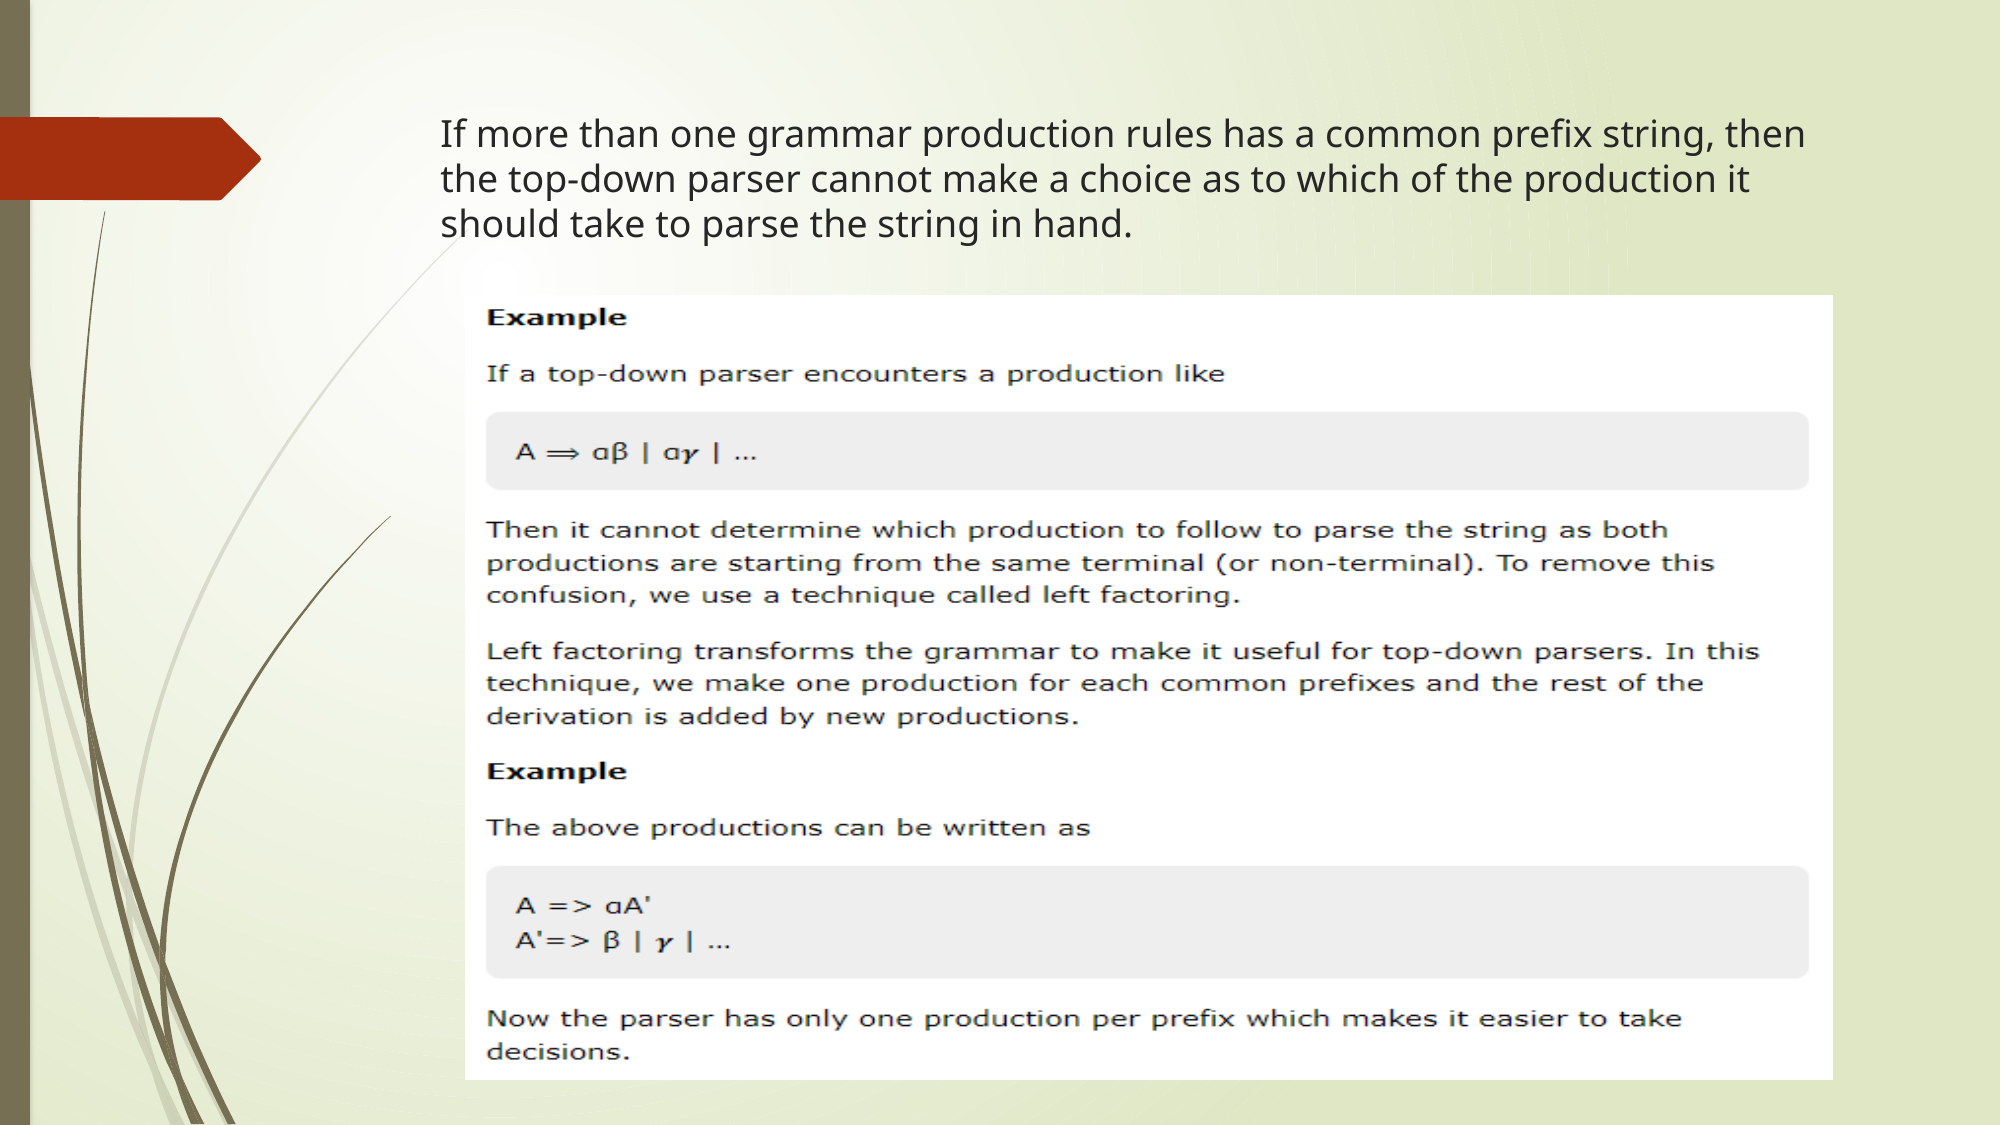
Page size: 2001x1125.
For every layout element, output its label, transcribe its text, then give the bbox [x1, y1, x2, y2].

picture [465, 295, 1833, 1081]
title If more than one grammar production rules has a common prefix string, then the top-down parser cannot make a choice as to which of the production it should take to parse the string in hand. [425, 102, 1873, 275]
